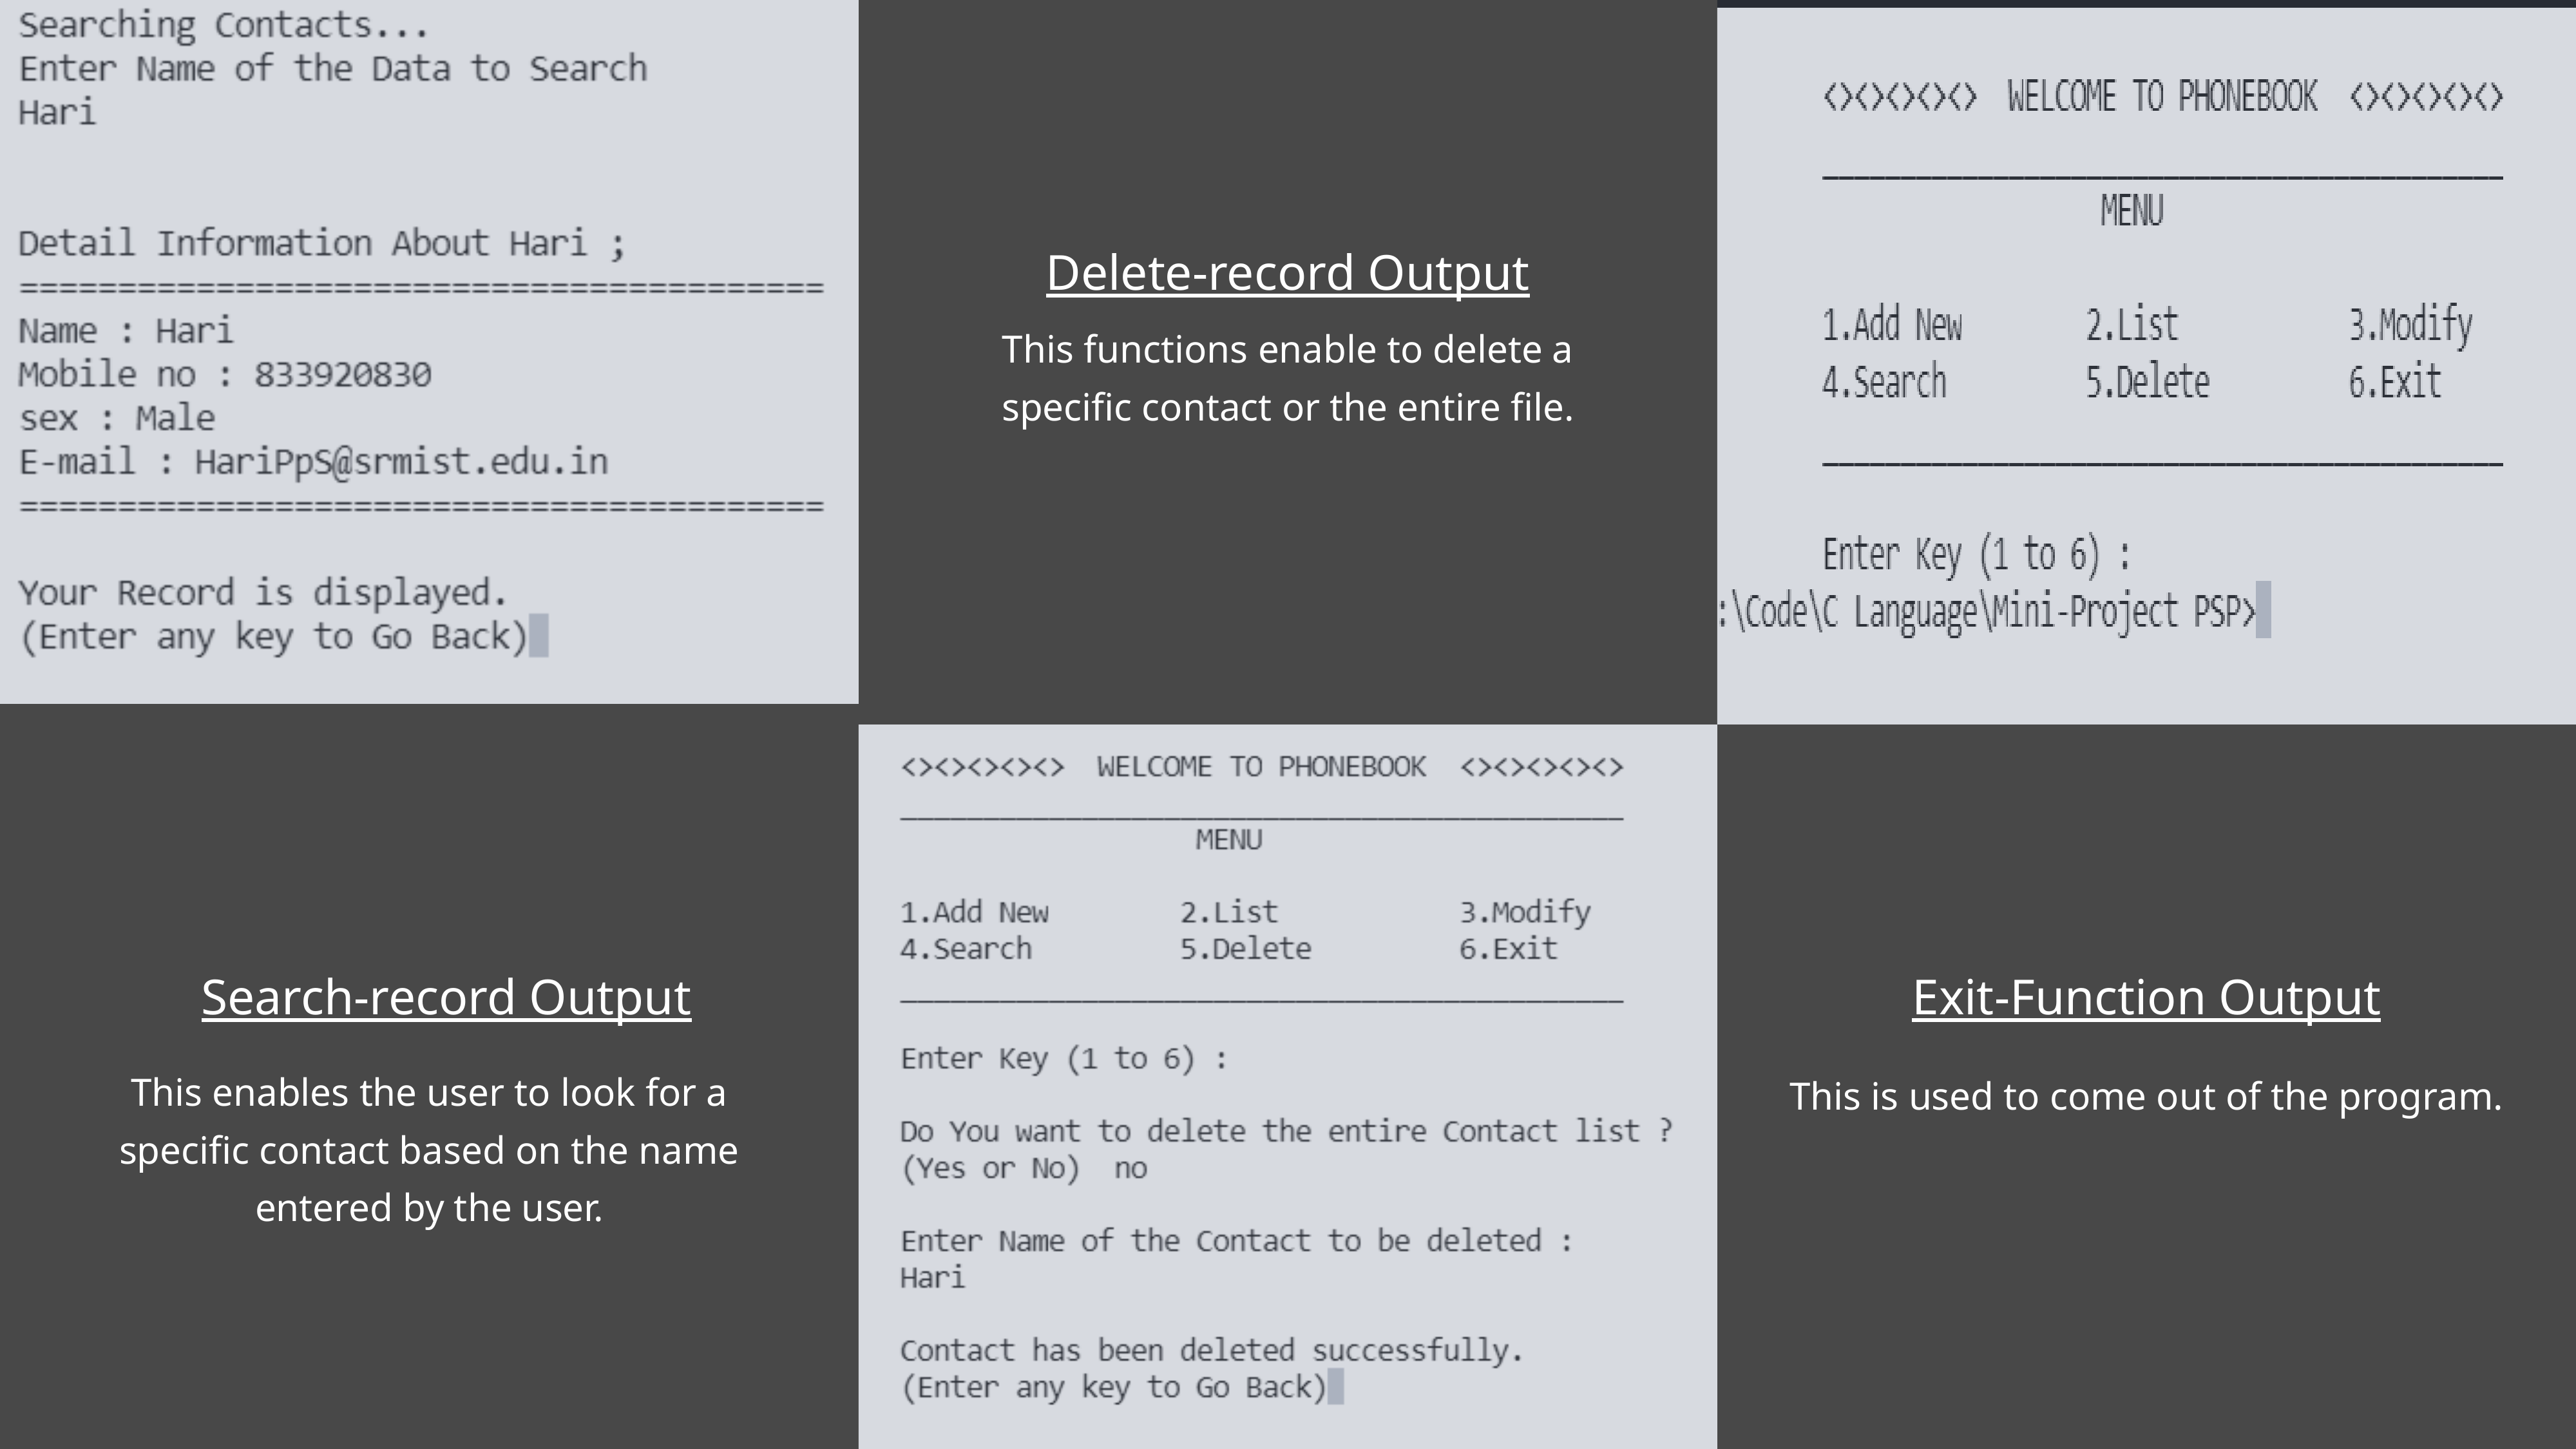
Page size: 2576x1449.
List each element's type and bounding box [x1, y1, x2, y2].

text_box [1762, 961, 2530, 1177]
picture [0, 0, 859, 704]
text_box [88, 961, 771, 1231]
text_box [973, 237, 1603, 430]
picture [858, 0, 2576, 1449]
